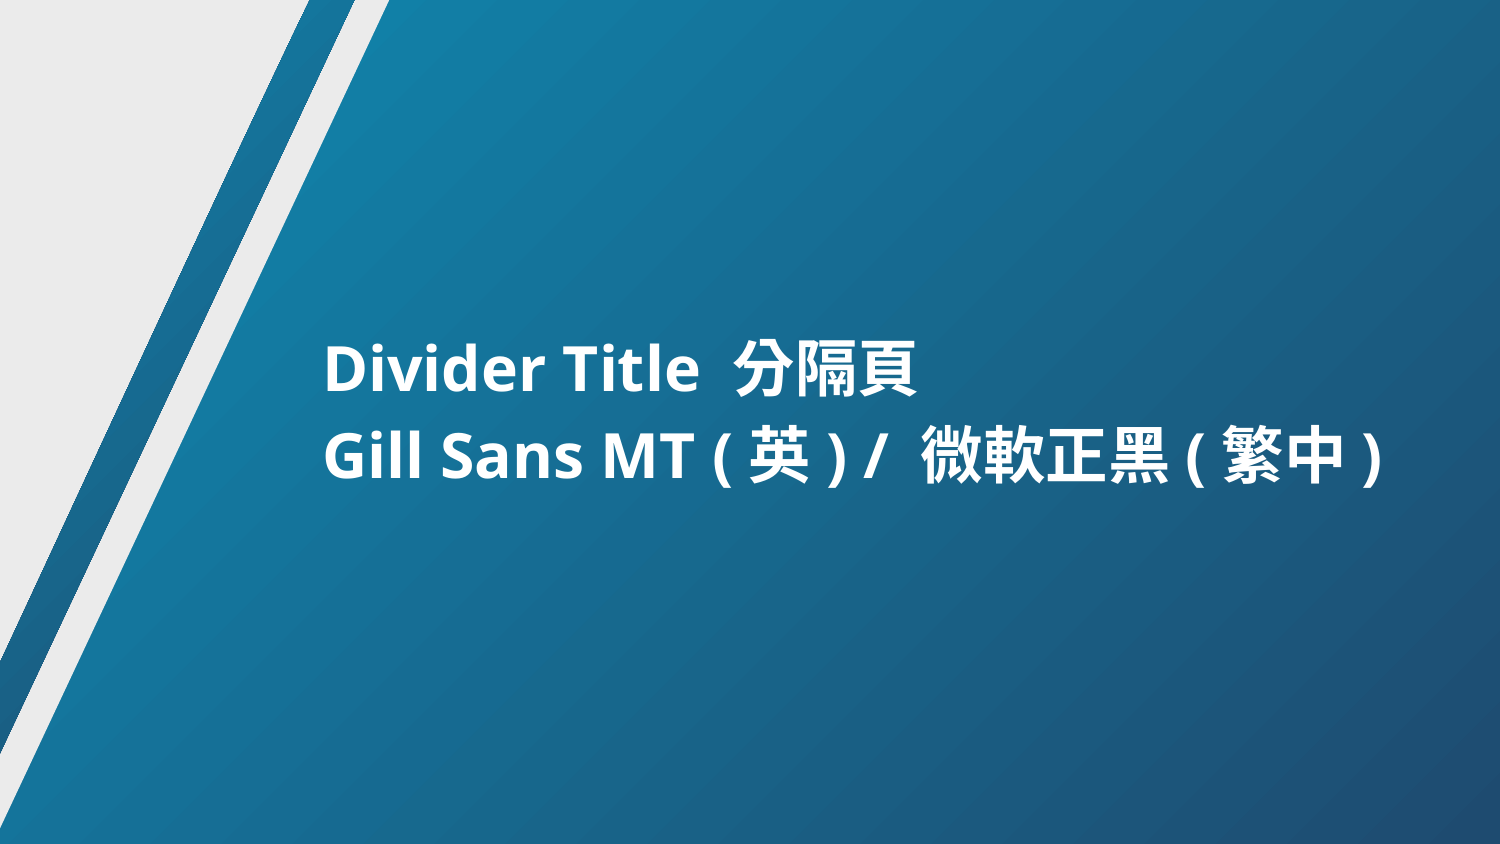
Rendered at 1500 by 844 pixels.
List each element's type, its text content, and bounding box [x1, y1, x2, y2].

list Divider Title 分隔頁 Gill Sans MT (英) / 微軟正黑(繁中) [307, 321, 1452, 791]
